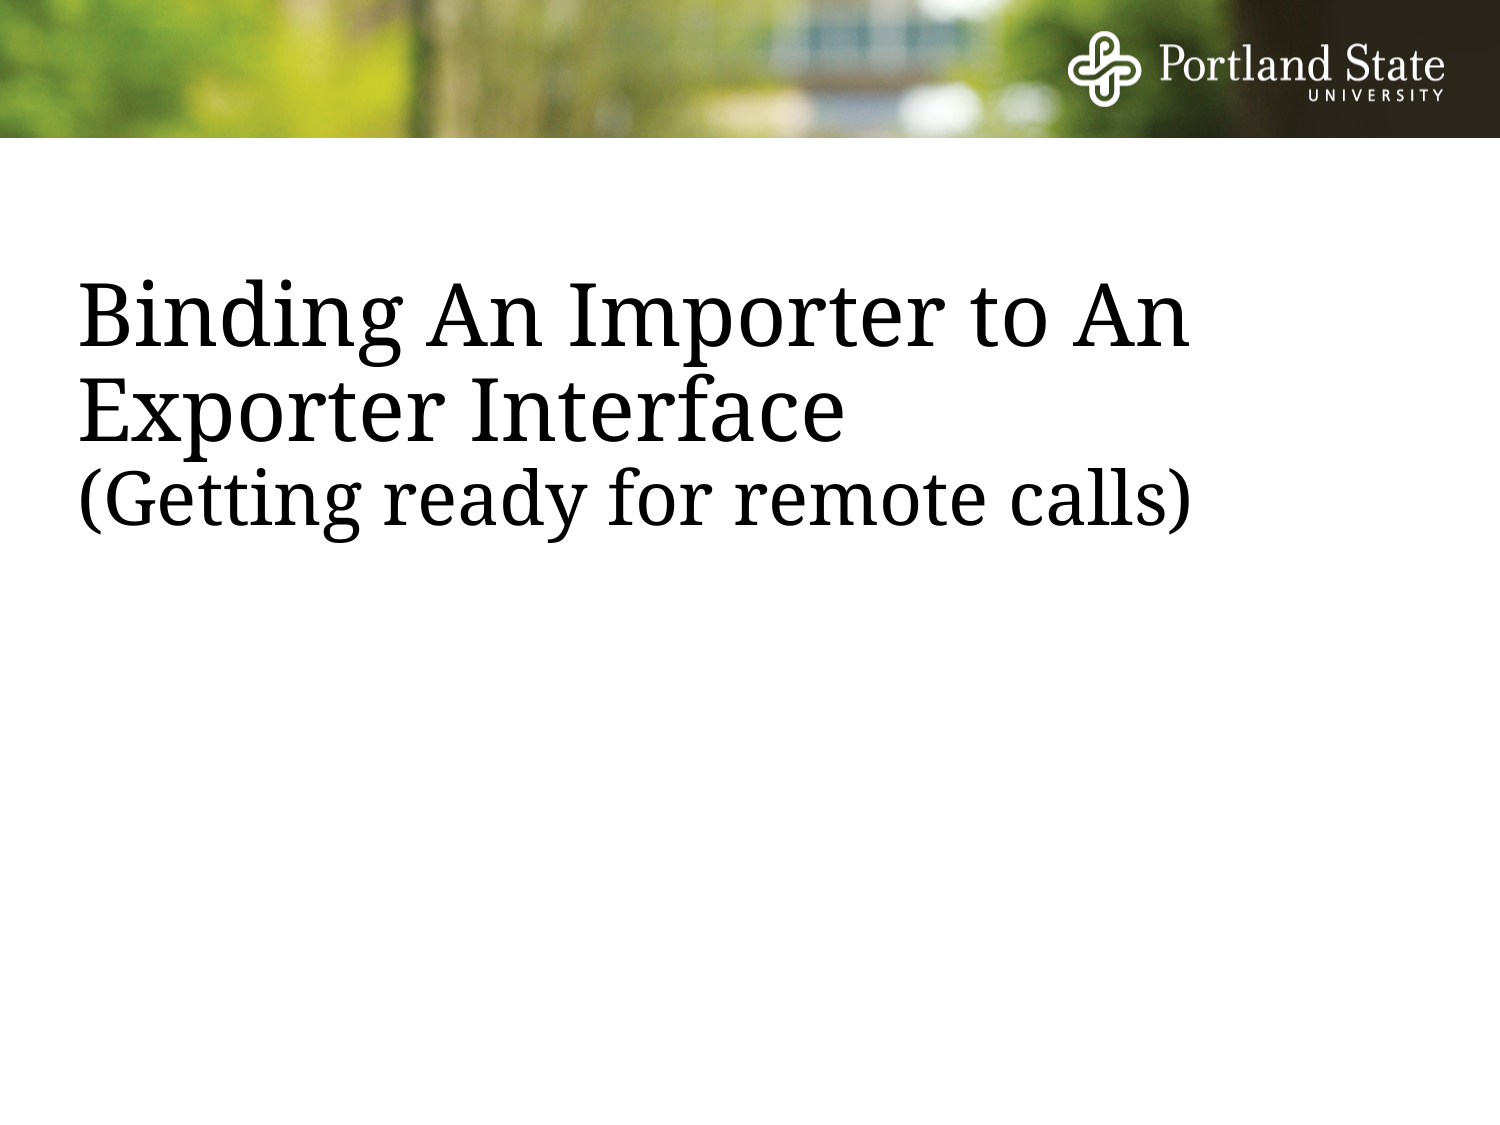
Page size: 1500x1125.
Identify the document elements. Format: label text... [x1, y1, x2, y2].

title Binding An Importer to An Exporter Interface (Getting ready for remote calls) [62, 261, 1413, 551]
picture [0, 0, 1500, 138]
